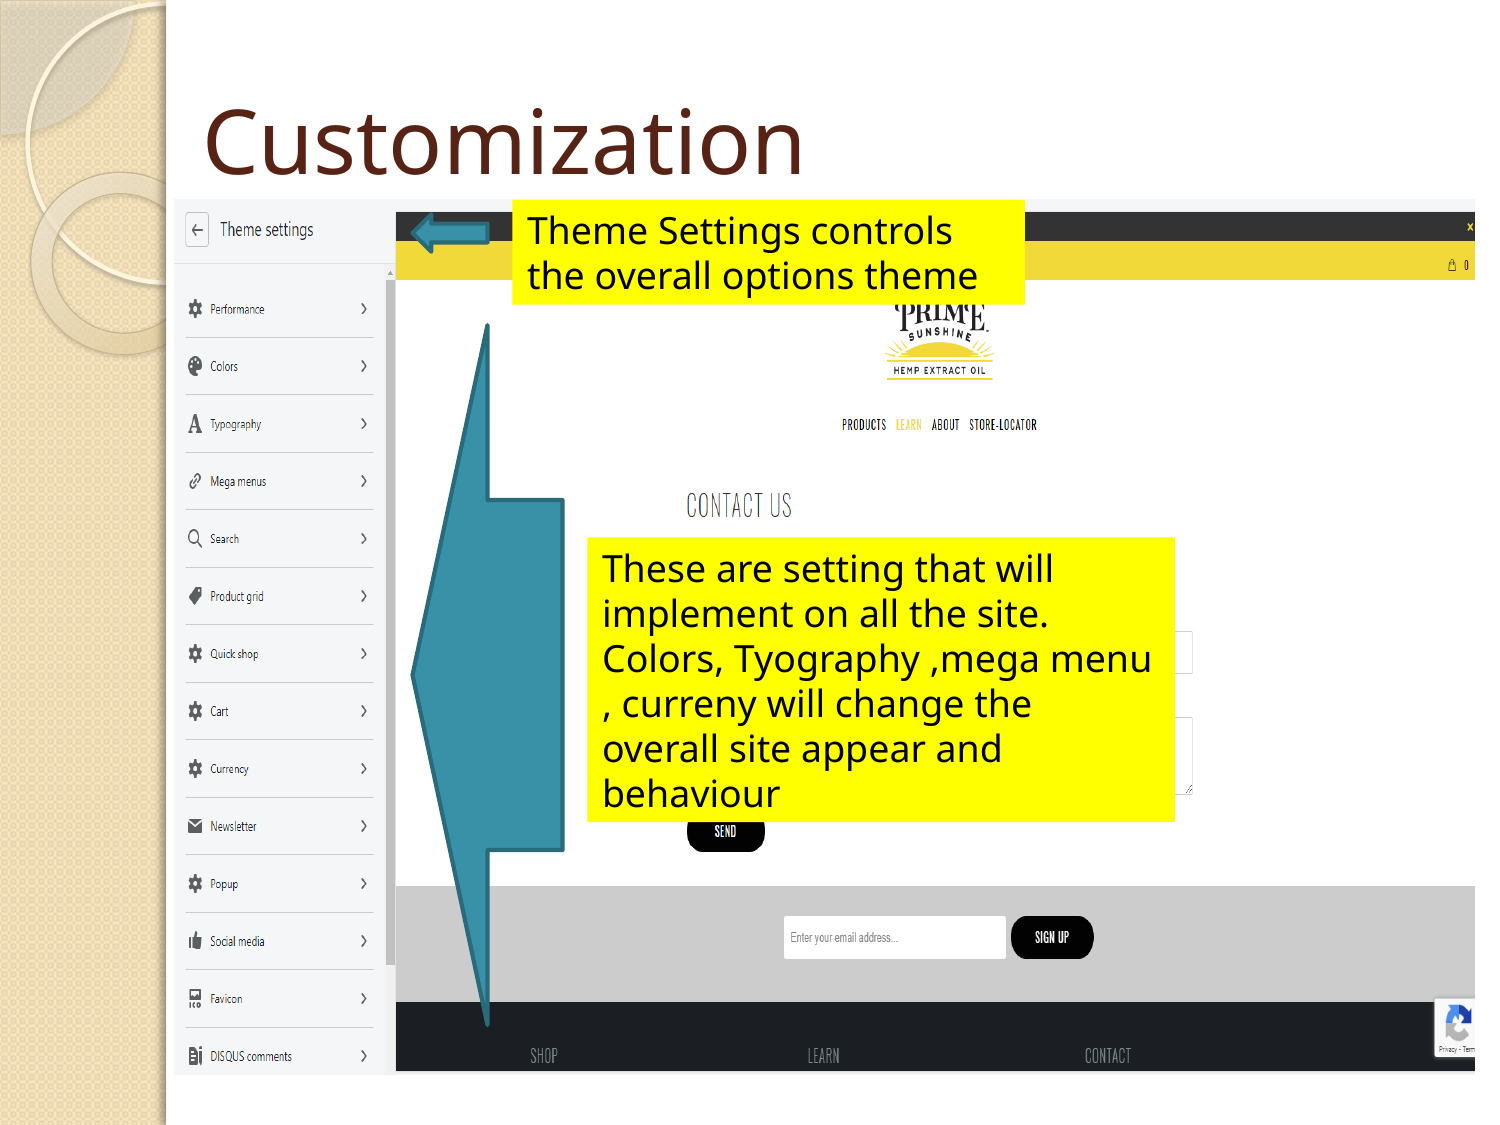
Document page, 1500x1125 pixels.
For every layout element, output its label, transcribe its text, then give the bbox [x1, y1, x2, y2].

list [174, 199, 1476, 1076]
title Customization [187, 45, 1466, 196]
